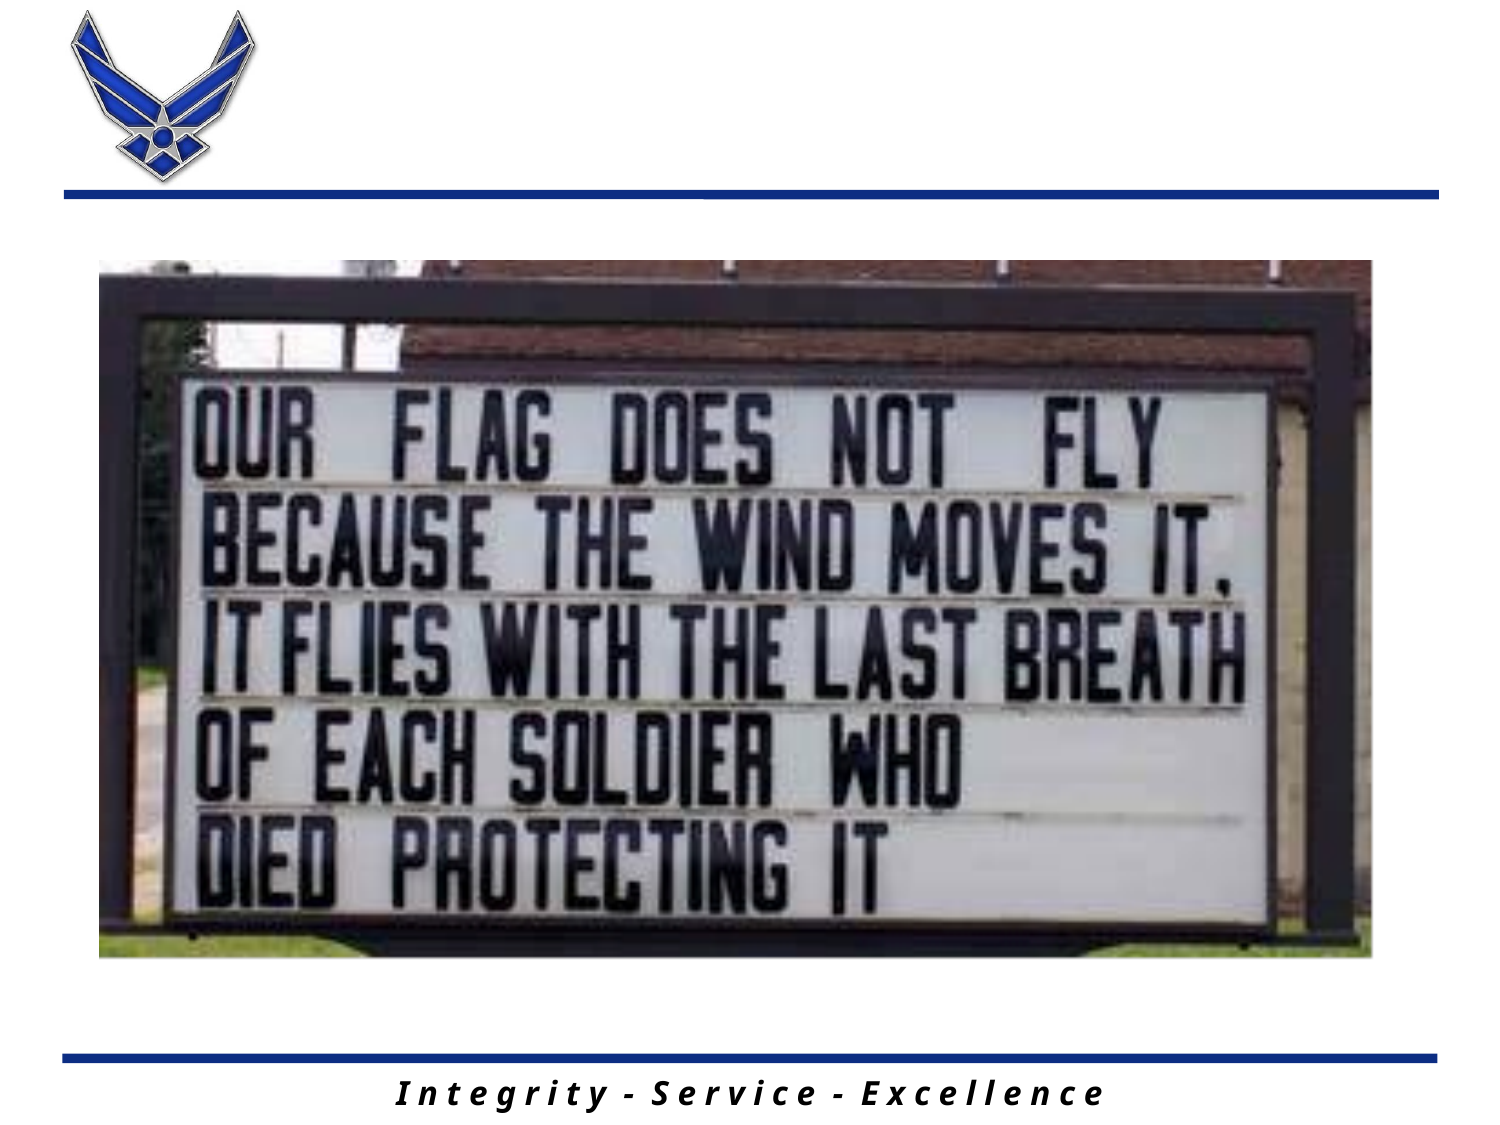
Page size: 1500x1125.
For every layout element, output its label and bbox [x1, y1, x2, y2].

picture [65, 5, 261, 188]
picture [99, 260, 1378, 963]
